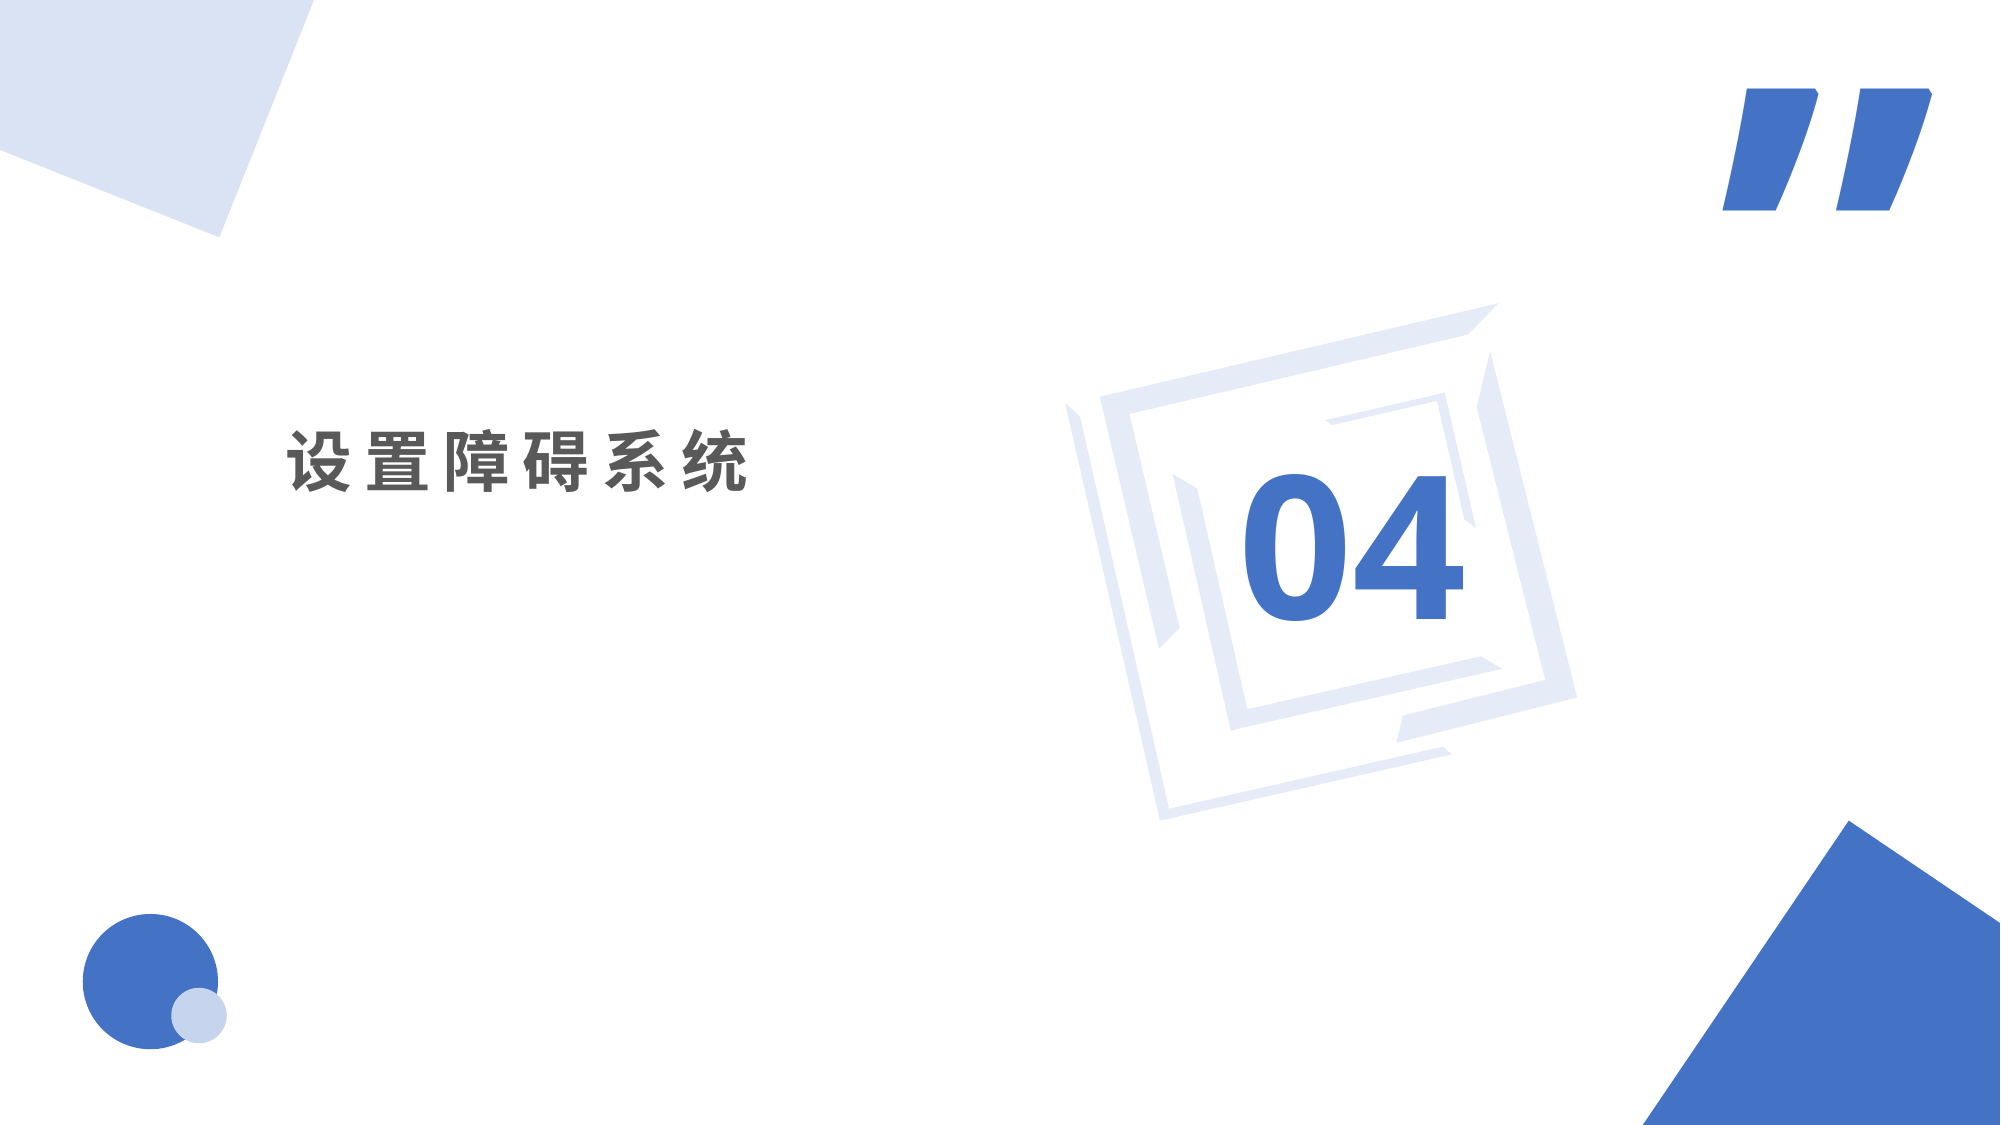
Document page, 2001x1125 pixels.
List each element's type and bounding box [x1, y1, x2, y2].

text_box [0, 0, 2000, 1125]
